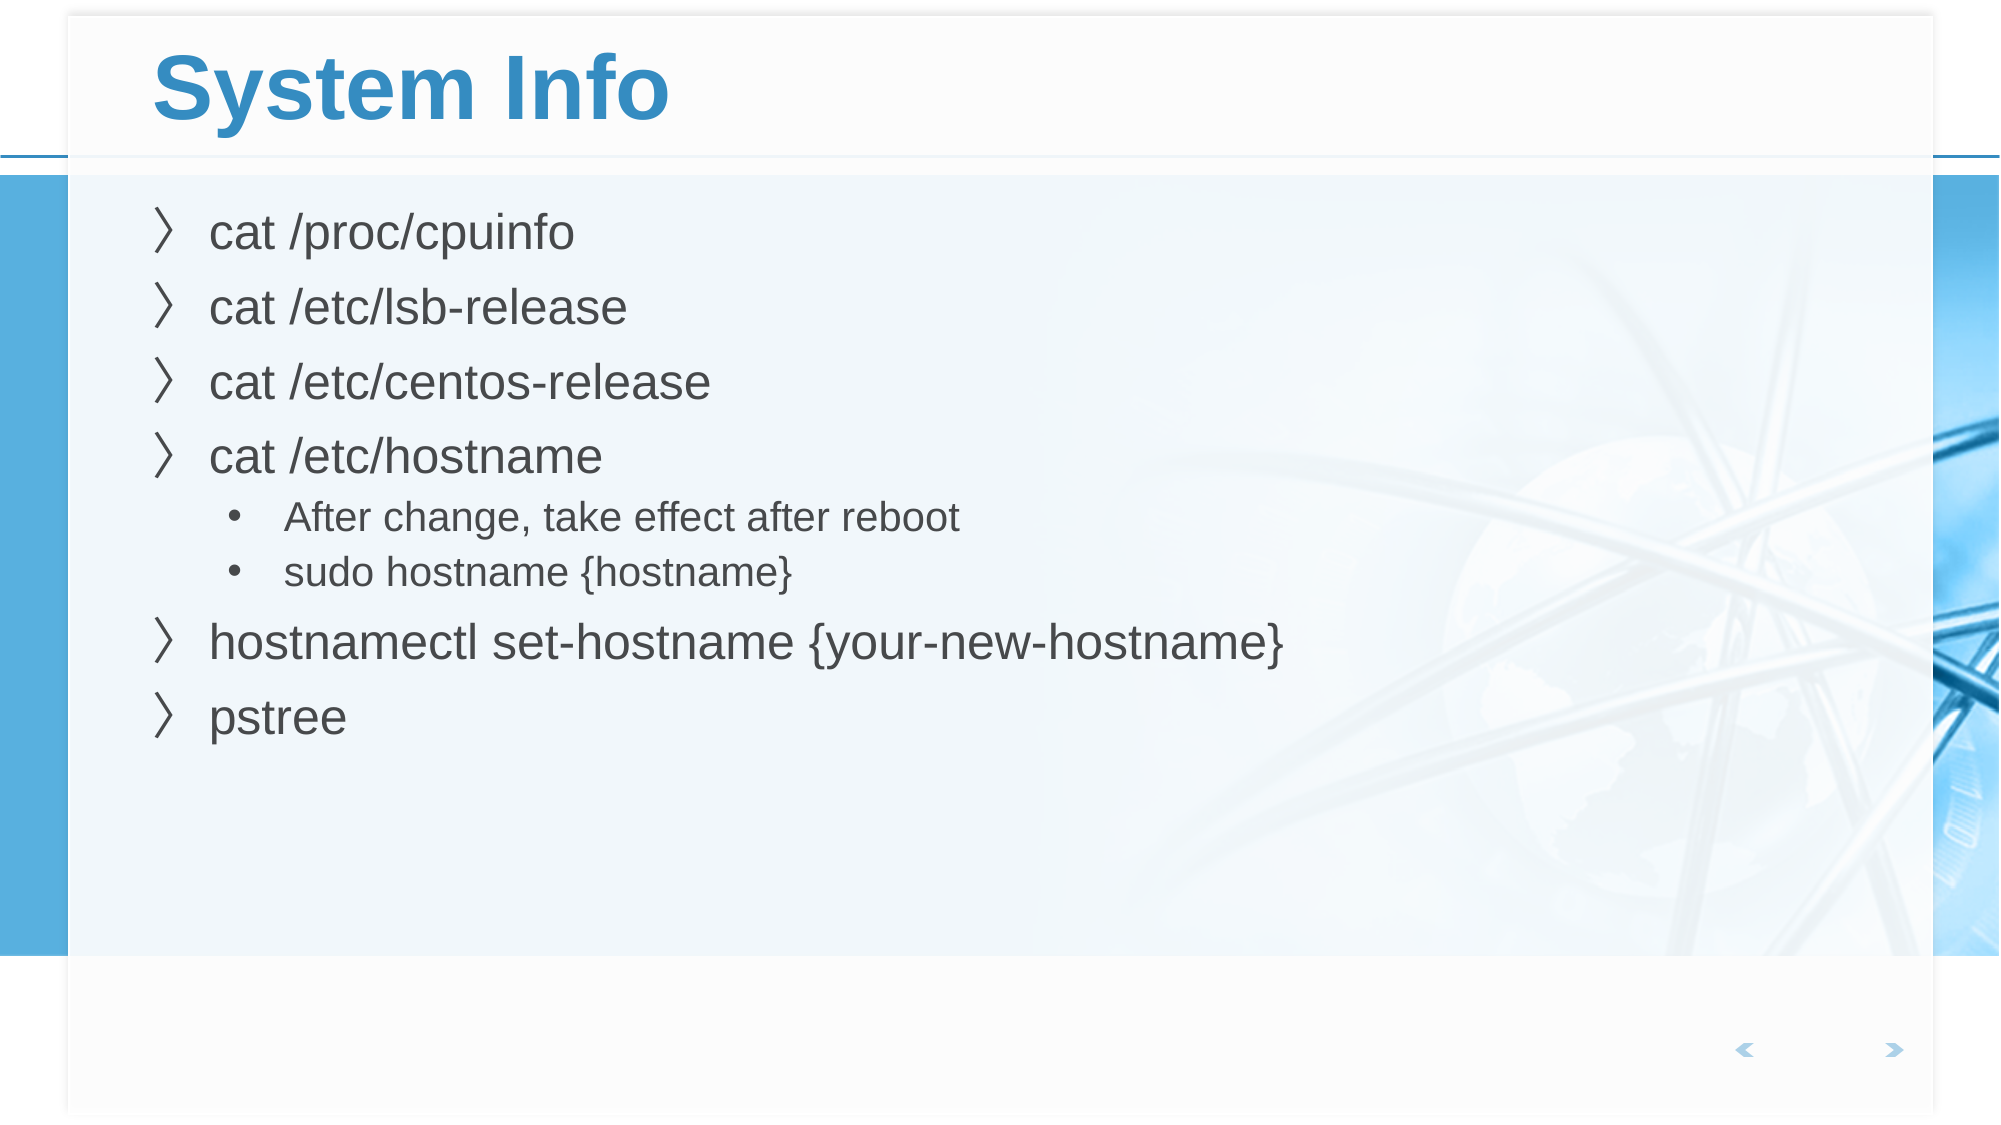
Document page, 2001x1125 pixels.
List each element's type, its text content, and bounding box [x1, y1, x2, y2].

picture [0, 0, 2001, 1125]
title System Info [137, 29, 1863, 150]
list cat /proc/cpuinfo cat /etc/lsb-release cat /etc/centos-release cat /etc/hostname After change, take effect after reboot sudo hostname {hostname} hostnamectl set-hostname {your-new-hostname} pstree [137, 198, 1863, 946]
